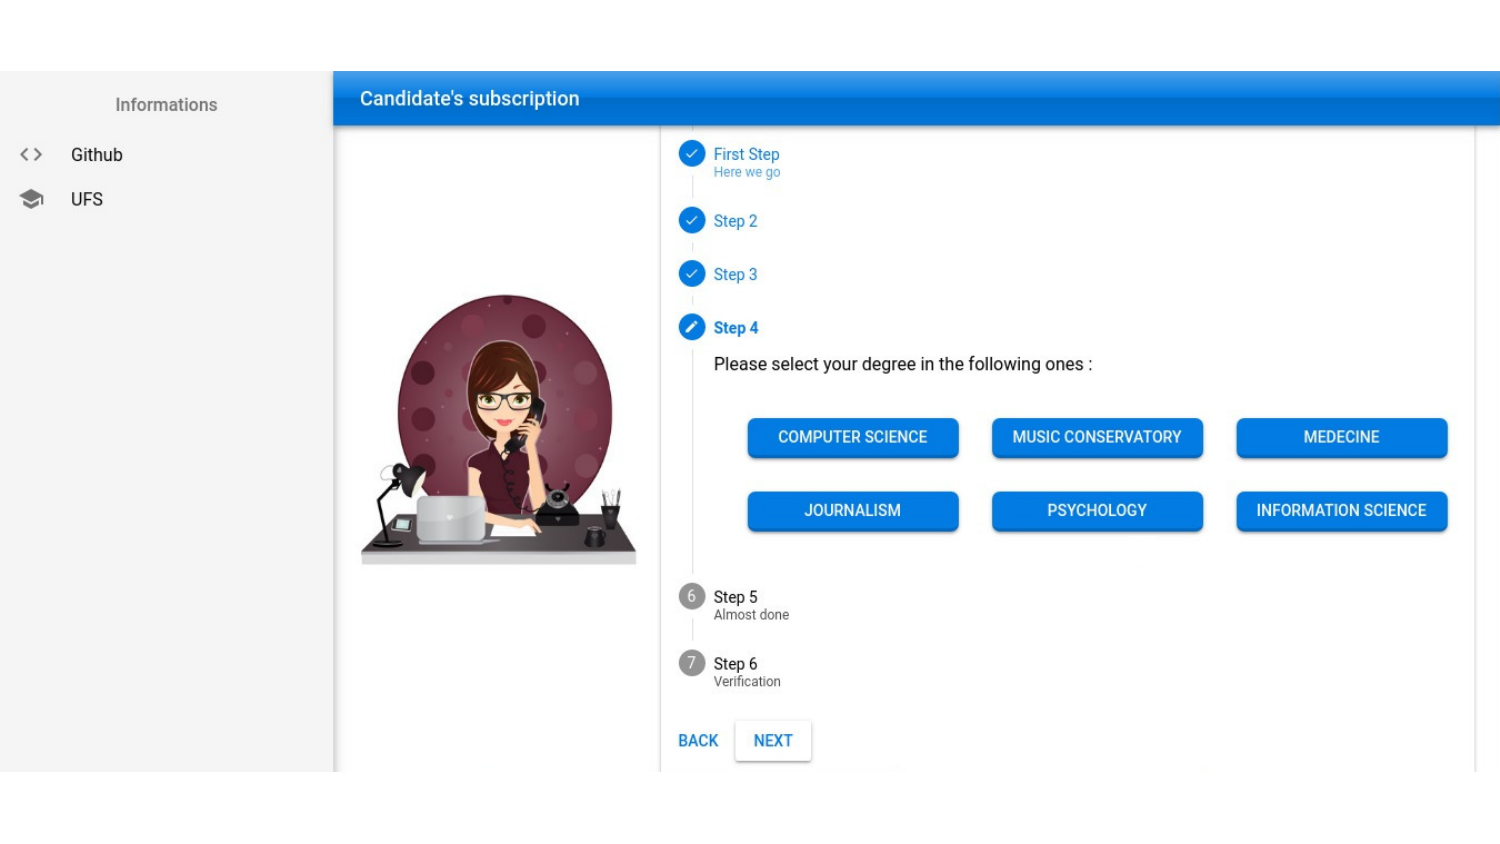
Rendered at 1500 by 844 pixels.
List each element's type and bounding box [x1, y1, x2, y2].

picture [0, 71, 1500, 773]
